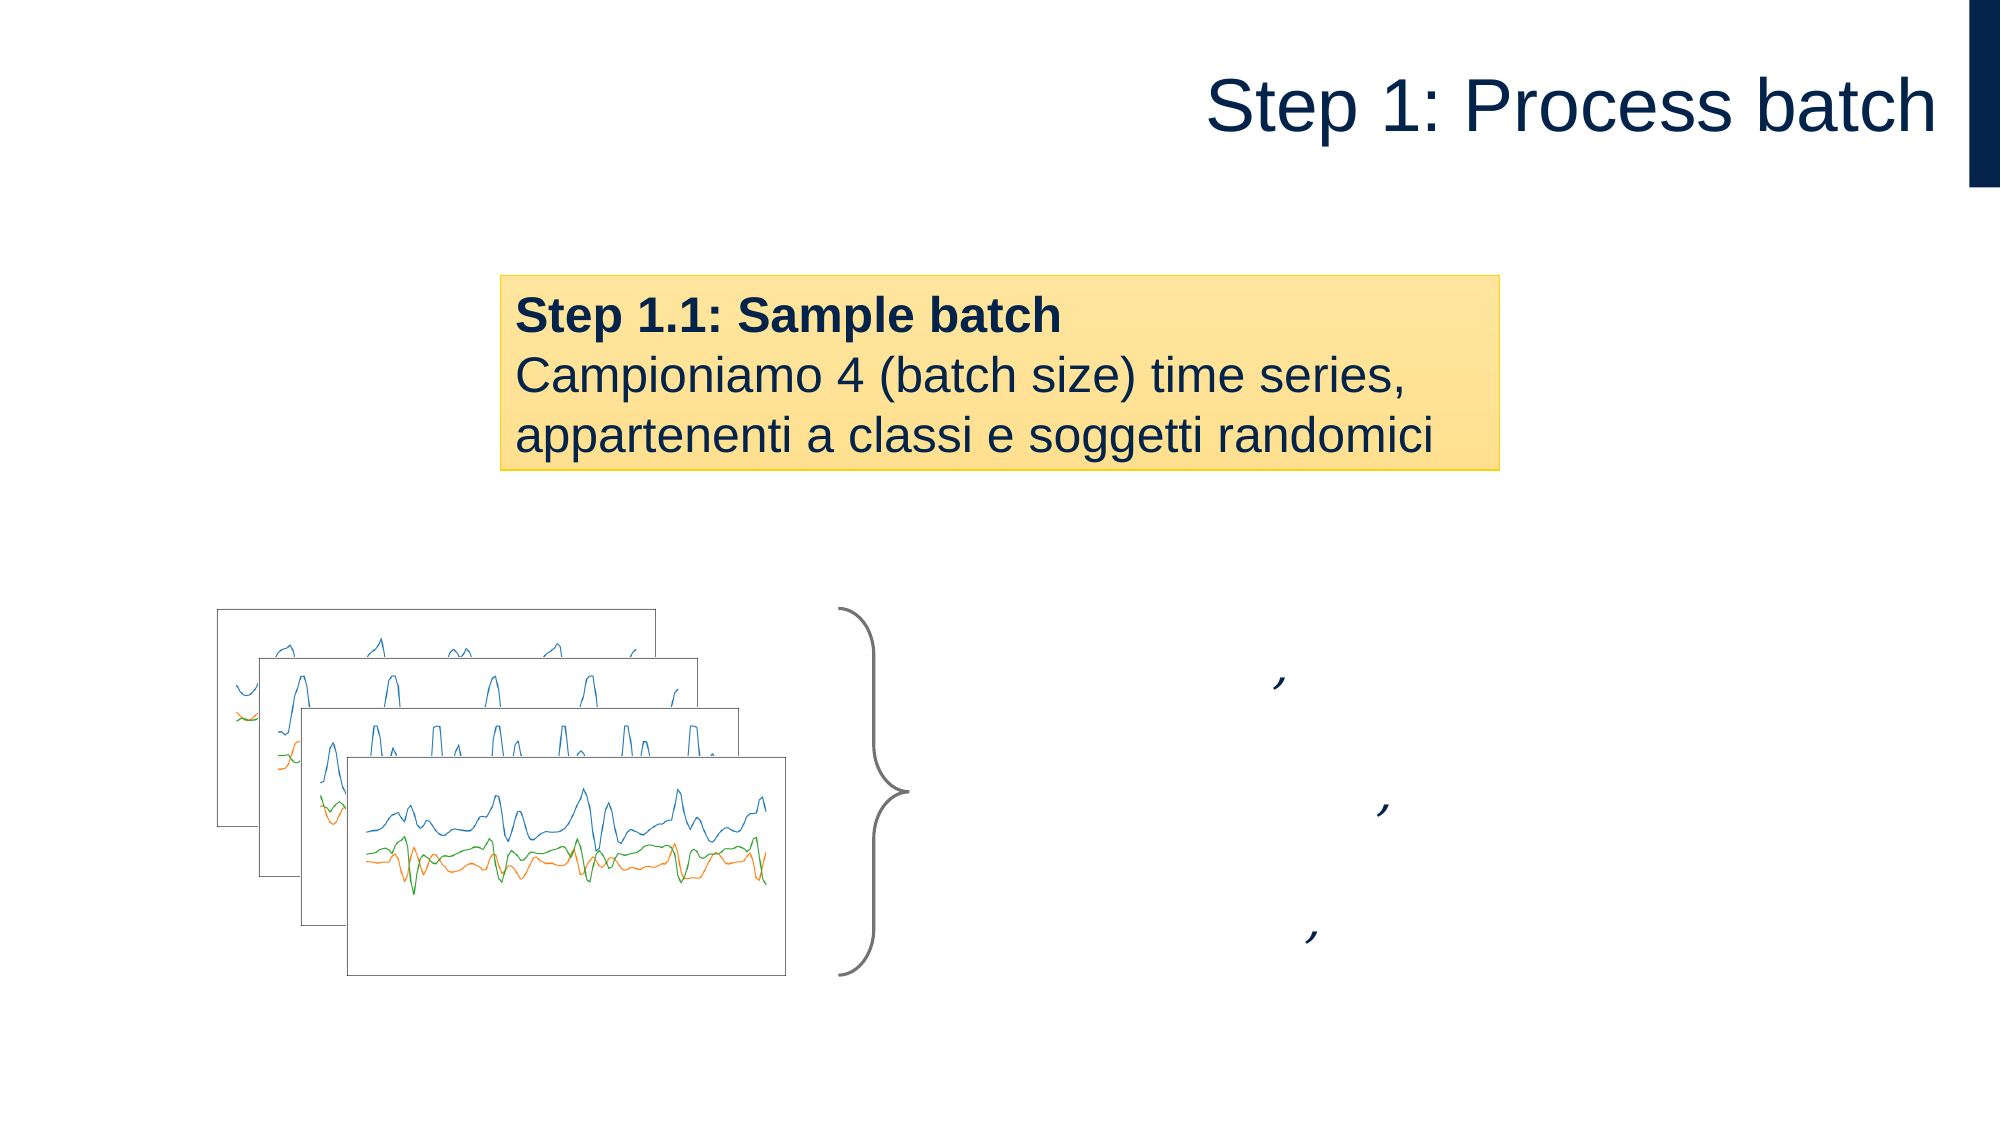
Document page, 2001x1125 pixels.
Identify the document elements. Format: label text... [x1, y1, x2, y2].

text_box Step 1.1: Sample batch Campioniamo 4 (batch size) time series, appartenenti a classi e soggetti randomici [500, 275, 1500, 471]
picture [216, 608, 786, 976]
title Step 1: Process batch [49, 0, 1954, 215]
text_box [838, 607, 910, 976]
